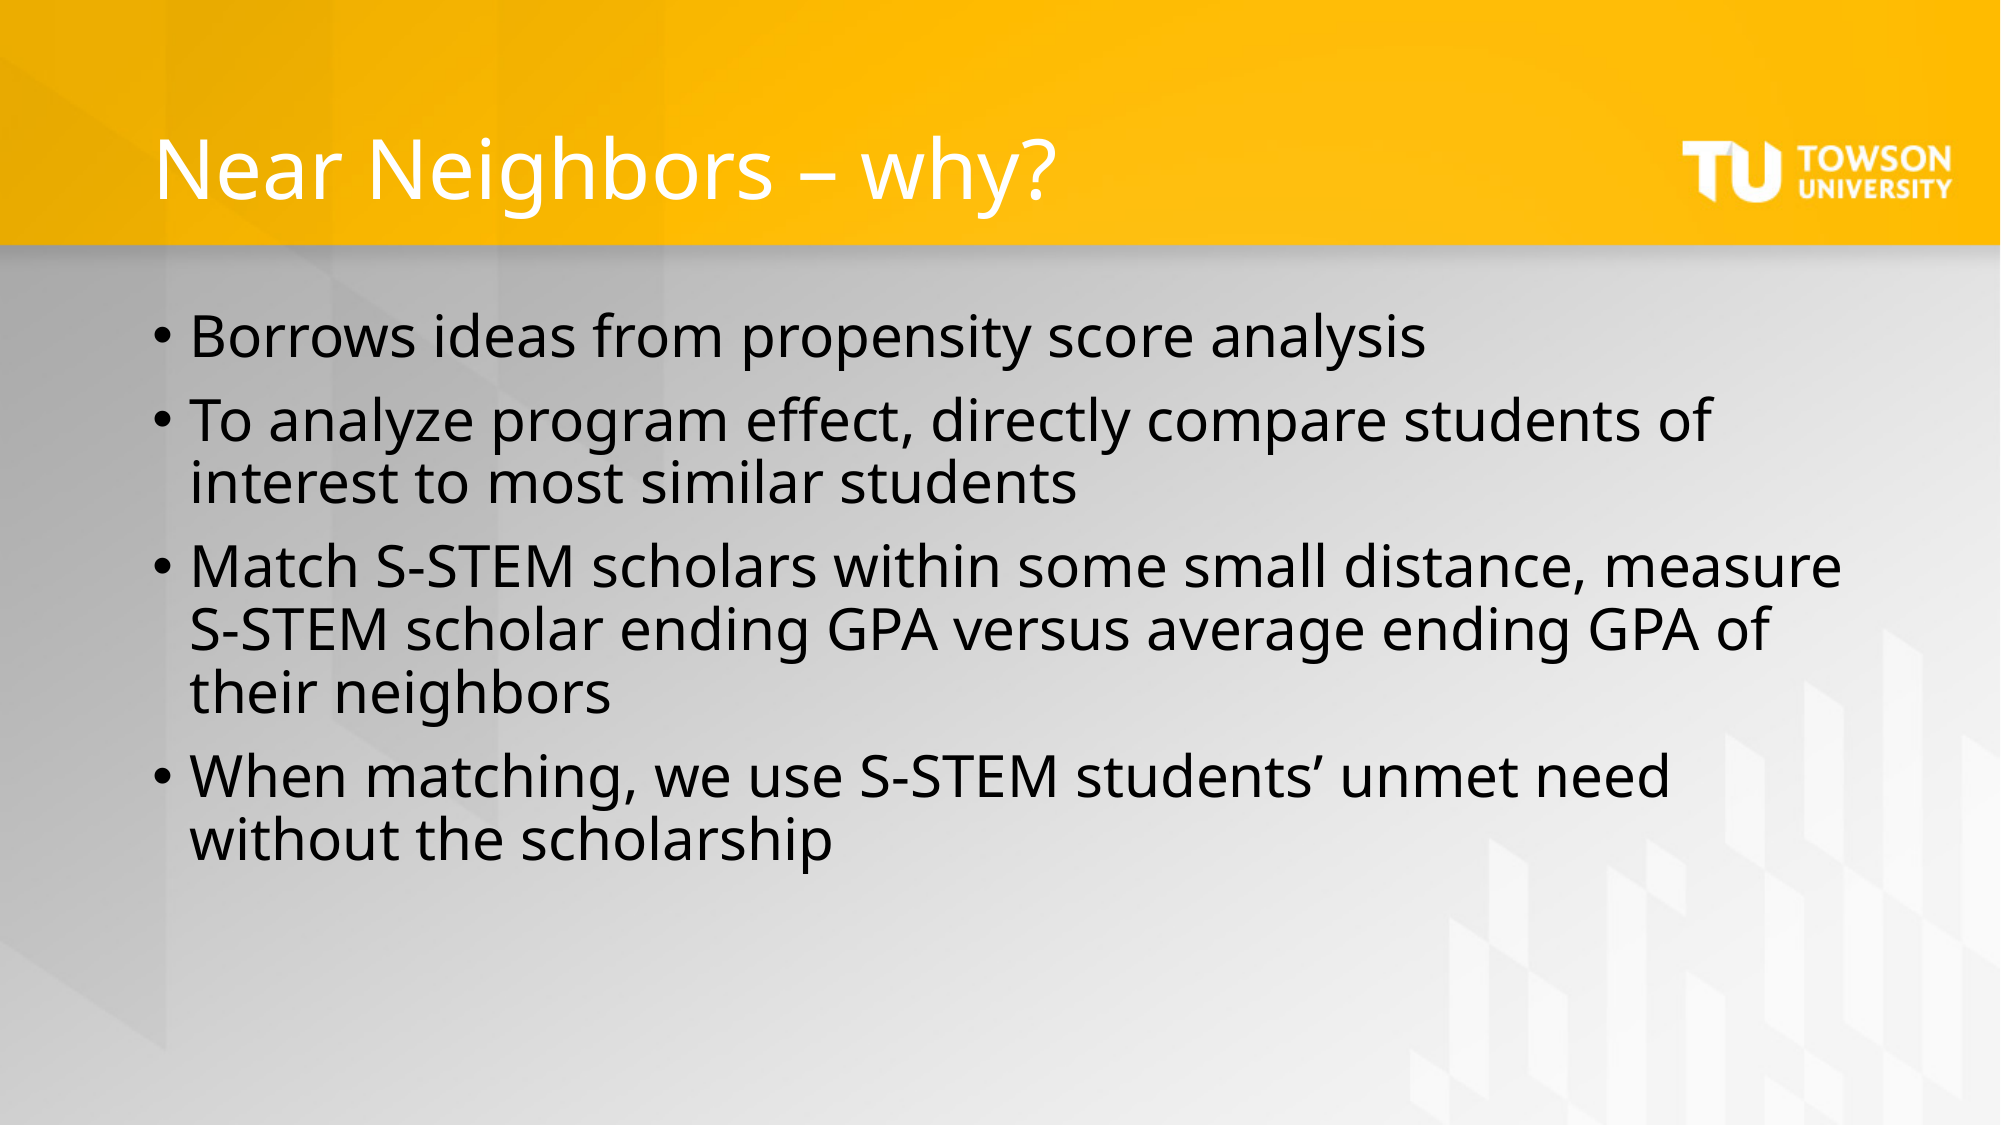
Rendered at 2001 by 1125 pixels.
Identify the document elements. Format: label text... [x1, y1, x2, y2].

title Near Neighbors – why? [137, 7, 1713, 226]
picture [0, 0, 2001, 1125]
list Borrows ideas from propensity score analysis To analyze program effect, directly compare students of interest to most similar students Match S-STEM scholars within some small distance, measure S-STEM scholar ending GPA versus average ending GPA of their neighbors When matching, we use S-STEM students’ unmet need without the scholarship [137, 299, 1863, 1014]
